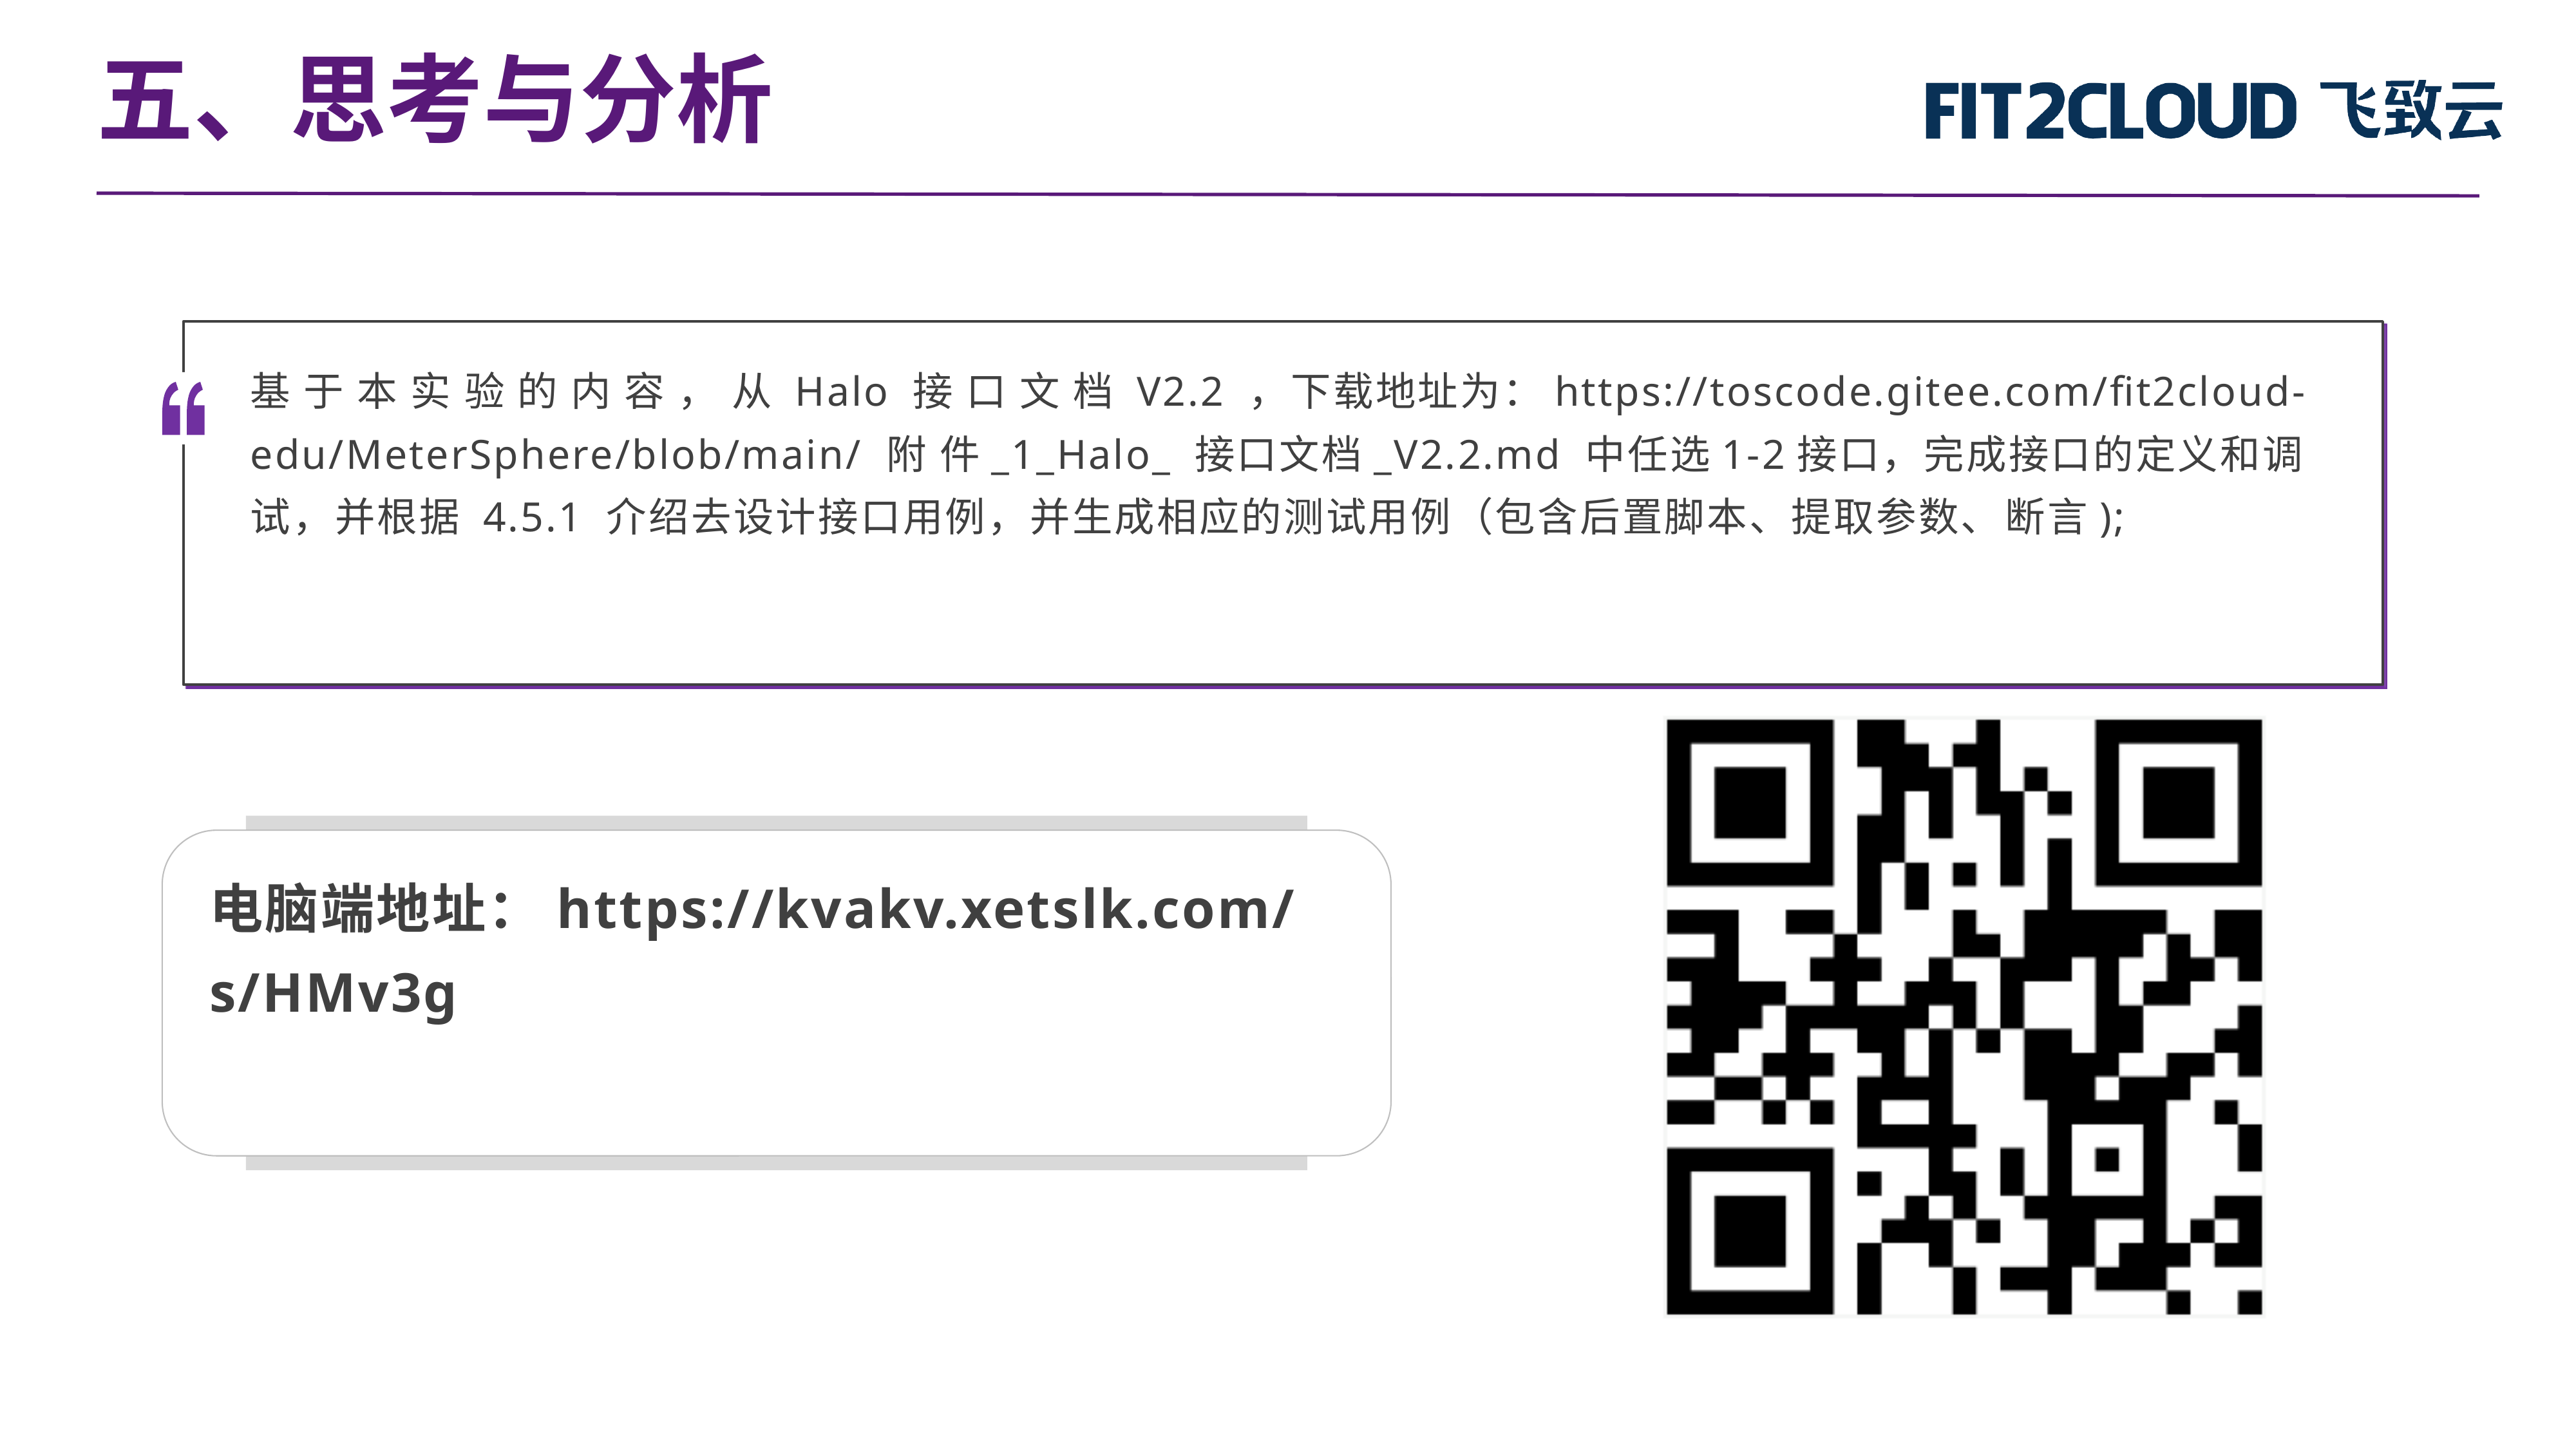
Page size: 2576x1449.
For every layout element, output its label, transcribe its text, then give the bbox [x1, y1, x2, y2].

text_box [96, 193, 2480, 196]
picture [1926, 80, 2503, 140]
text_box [162, 815, 1392, 1171]
picture [1660, 709, 2297, 1341]
text_box 五、思考与分析 [96, 32, 1053, 161]
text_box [162, 321, 2383, 685]
